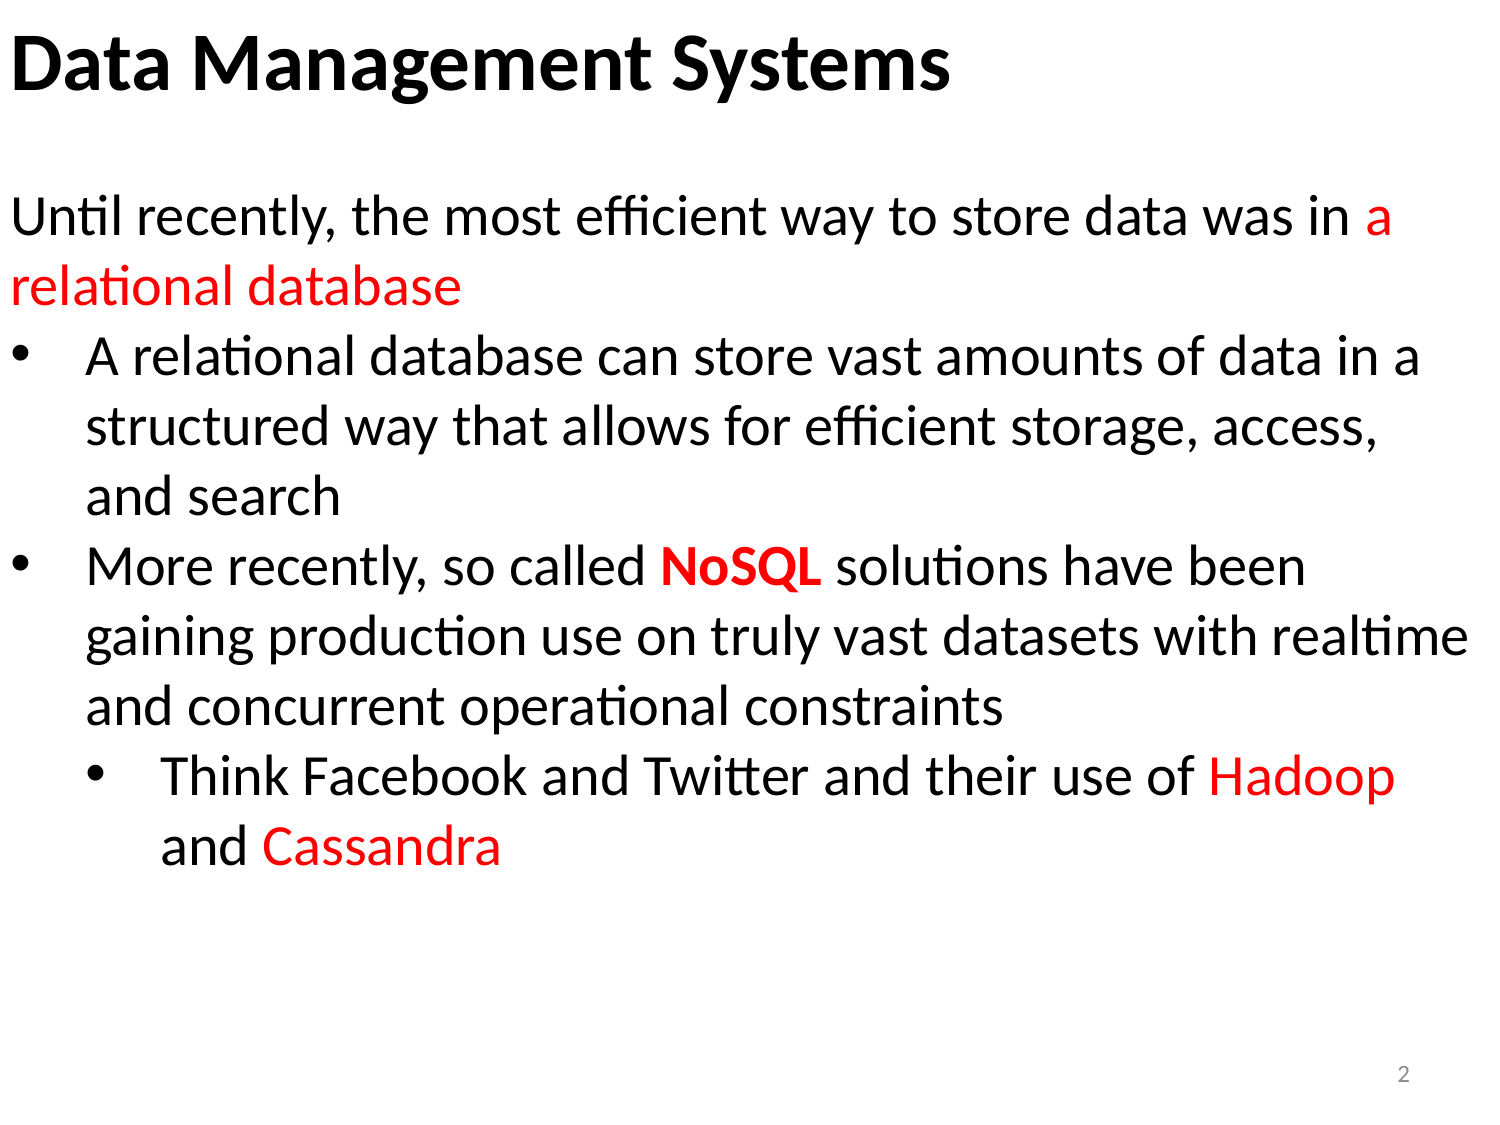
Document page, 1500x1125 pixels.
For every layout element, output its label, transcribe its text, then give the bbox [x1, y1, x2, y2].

text_box Data Management Systems Until recently, the most efficient way to store data was in a relational database A relational database can store vast amounts of data in a structured way that allows for efficient storage, access, and search More recently, so called NoSQL solutions have been gaining production use on truly vast datasets with realtime and concurrent operational constraints Think Facebook and Twitter and their use of Hadoop and Cassandra [0, 0, 1496, 885]
slide_number 2 [1074, 1042, 1425, 1103]
